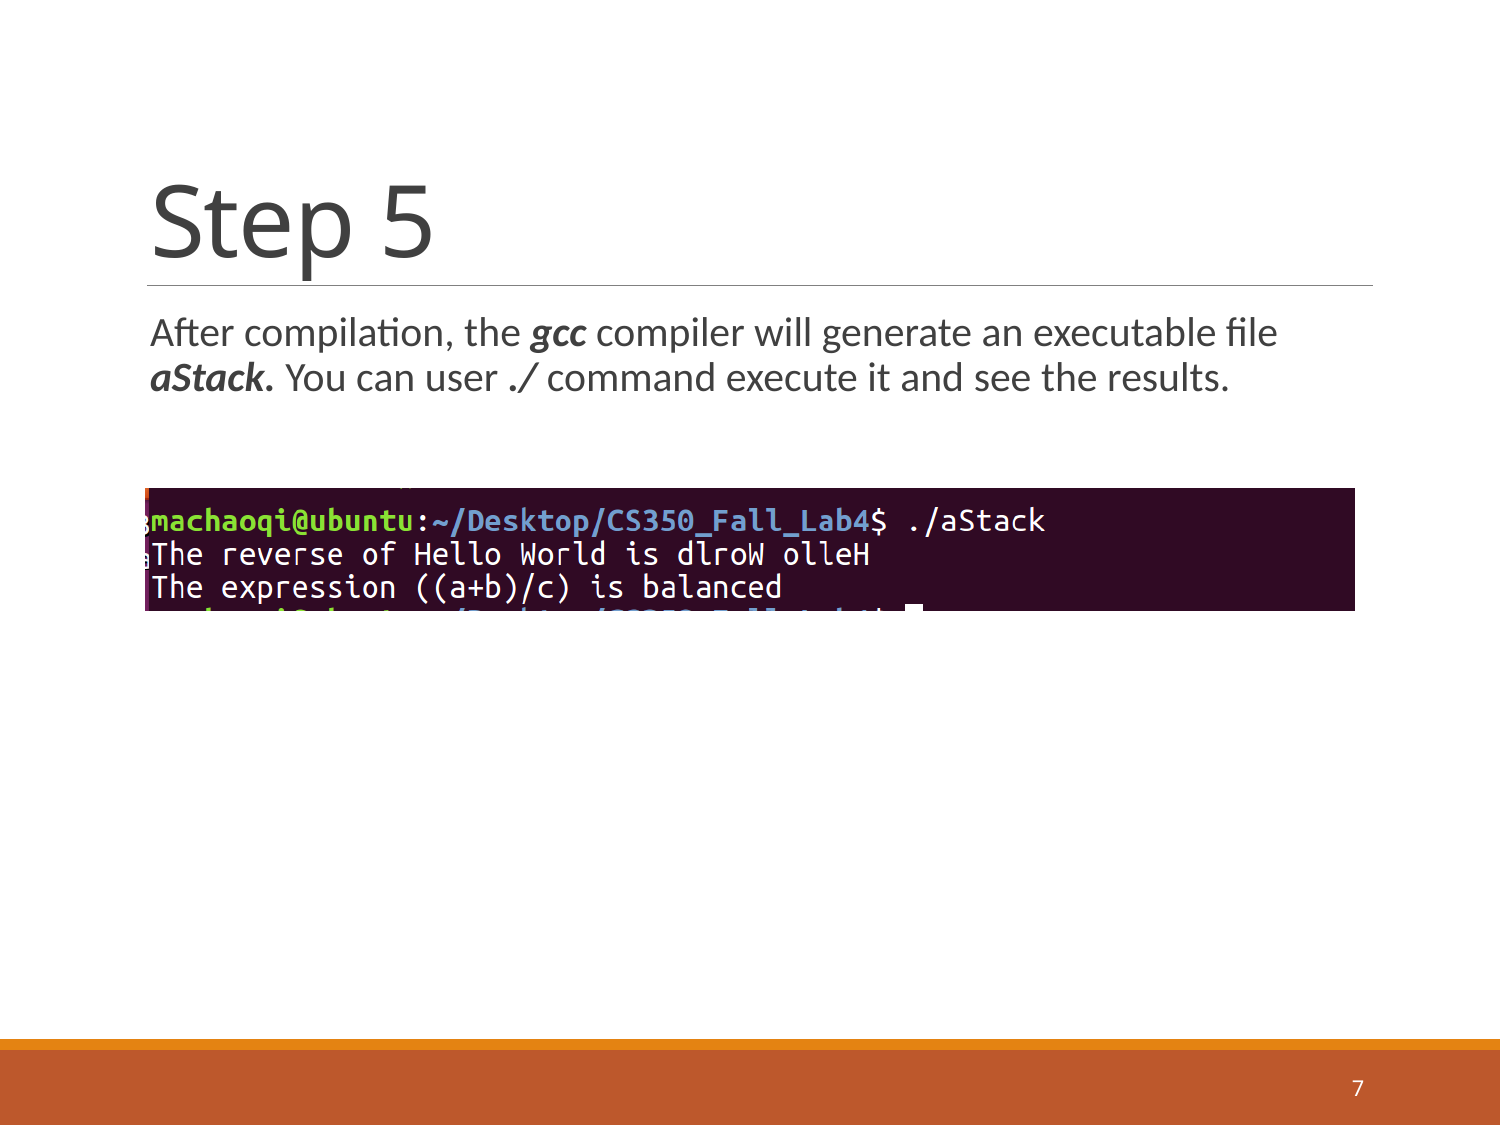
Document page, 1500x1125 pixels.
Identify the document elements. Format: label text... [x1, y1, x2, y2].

list After compilation, the gcc compiler will generate an executable file aStack. You can user ./ command execute it and see the results. [135, 302, 1373, 963]
picture [144, 487, 1356, 612]
slide_number 7 [1218, 1059, 1380, 1120]
title Step 5 [135, 47, 1373, 285]
